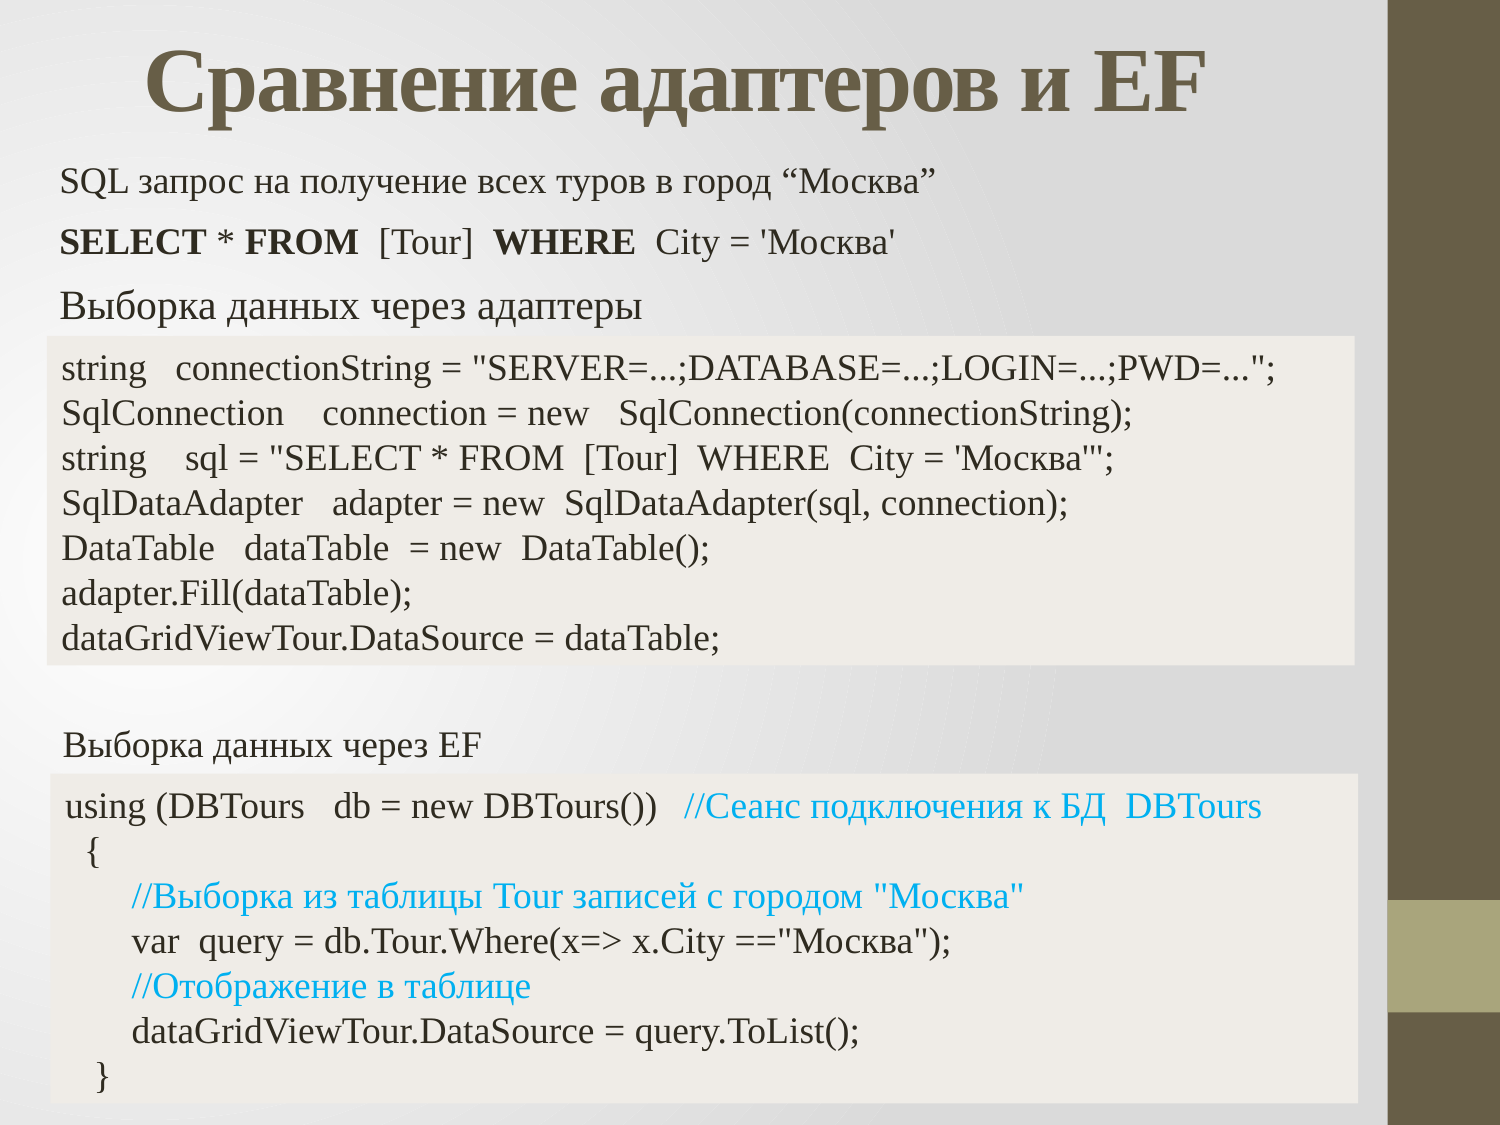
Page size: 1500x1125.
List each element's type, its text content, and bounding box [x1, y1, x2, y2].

text_box SELECT * FROM [Tour] WHERE City = 'Москва' [44, 209, 1279, 270]
text_box SQL запрос на получение всех туров в город “Москва” [44, 148, 1353, 209]
text_box [1338, 278, 1500, 340]
text_box using (DBTours db = new DBTours()) //Сеанс подключения к БД DBTours { //Выборка из таблицы Tour записей с городом "Москва" var query = db.Tour.Where(x=> x.City =="Москва"); //Отображение в таблице dataGridViewTour.DataSource = query.ToList(); } [50, 773, 1359, 1104]
text_box Выборка данных через адаптеры [44, 270, 1338, 335]
text_box Выборка данных через EF [47, 713, 1353, 773]
title Сравнение адаптеров и EF [0, 0, 1353, 149]
text_box string connectionString = "SERVER=...;DATABASE=...;LOGIN=...;PWD=..."; SqlConnection connection = new SqlConnection(connectionString); string sql = "SELECT * FROM [Tour] WHERE City = 'Москва'"; SqlDataAdapter adapter = new SqlDataAdapter(sql, connection); DataTable dataTable = new DataTable(); adapter.Fill(dataTable); dataGridViewTour.DataSource = dataTable; [46, 335, 1355, 666]
